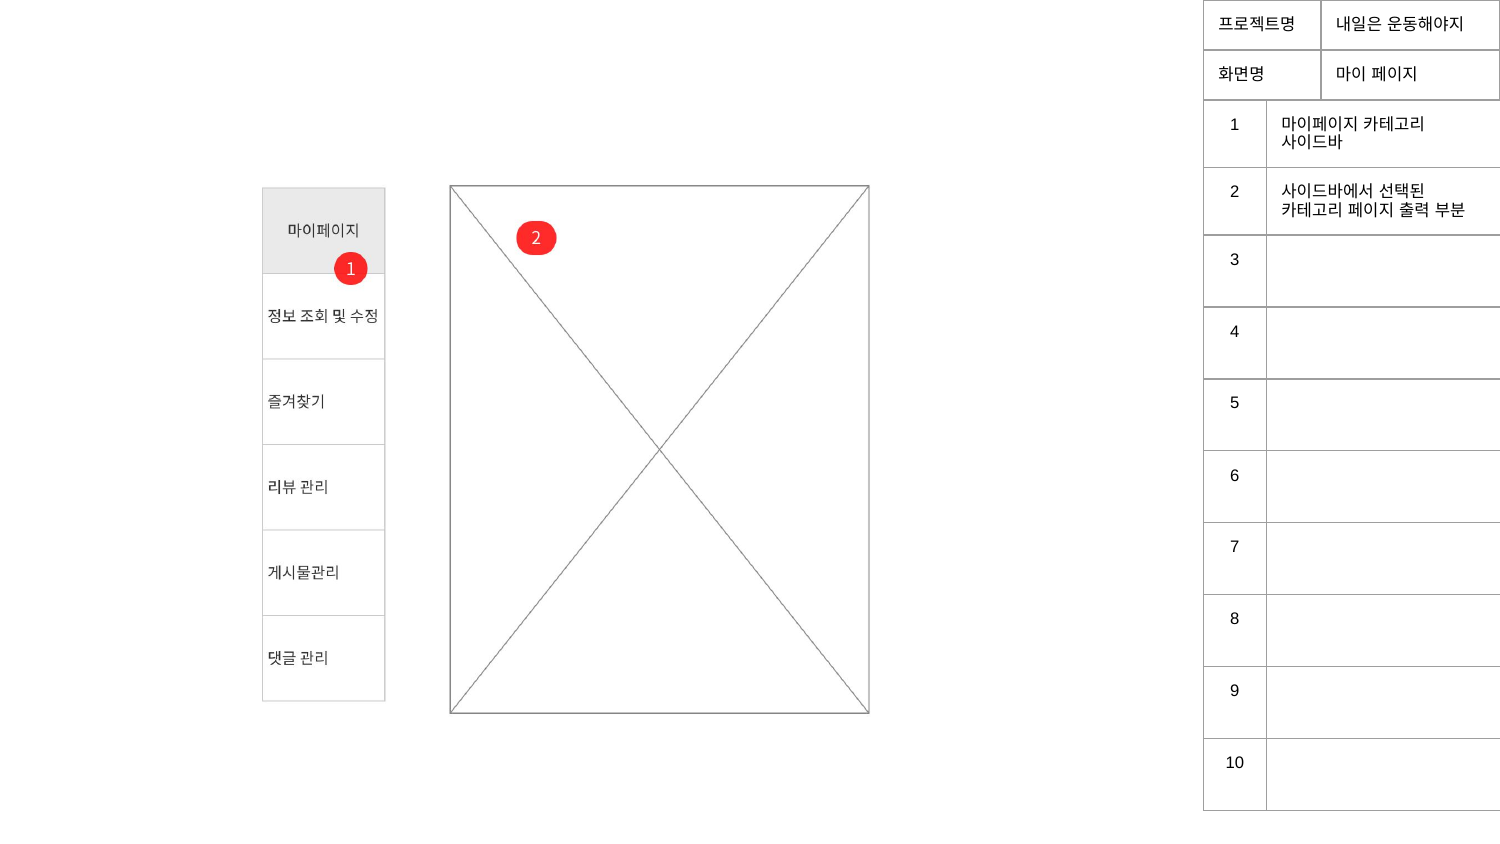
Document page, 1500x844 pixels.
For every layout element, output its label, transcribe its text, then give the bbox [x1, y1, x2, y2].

table_cell 8 [1204, 595, 1266, 666]
table_cell [1267, 308, 1500, 378]
table_cell 10 [1204, 739, 1266, 810]
table_cell 사이드바에서 선택된 카테고리 페이지 출력 부분 [1267, 168, 1500, 234]
table_header 1 [1204, 101, 1266, 167]
table_cell [1267, 595, 1500, 666]
table_cell 2 [1204, 168, 1266, 234]
table_cell 5 [1204, 380, 1266, 450]
table_cell 6 [1204, 451, 1266, 522]
table_cell [1267, 523, 1500, 594]
table_cell [1267, 739, 1500, 810]
table_header 프로젝트명 [1204, 1, 1320, 49]
picture [53, 24, 1139, 819]
table_cell [1267, 451, 1500, 522]
table_cell 9 [1204, 667, 1266, 738]
table_header 내일은 운동해야지 [1322, 1, 1499, 49]
table_cell 4 [1204, 308, 1266, 378]
table_cell [1267, 236, 1500, 306]
table_cell [1267, 380, 1500, 450]
table_cell 마이 페이지 [1322, 51, 1499, 99]
table_cell 화면명 [1204, 51, 1320, 99]
table_header 마이페이지 카테고리 사이드바 [1267, 101, 1500, 167]
table_cell 3 [1204, 236, 1266, 306]
table_cell [1267, 667, 1500, 738]
table_cell 7 [1204, 523, 1266, 594]
